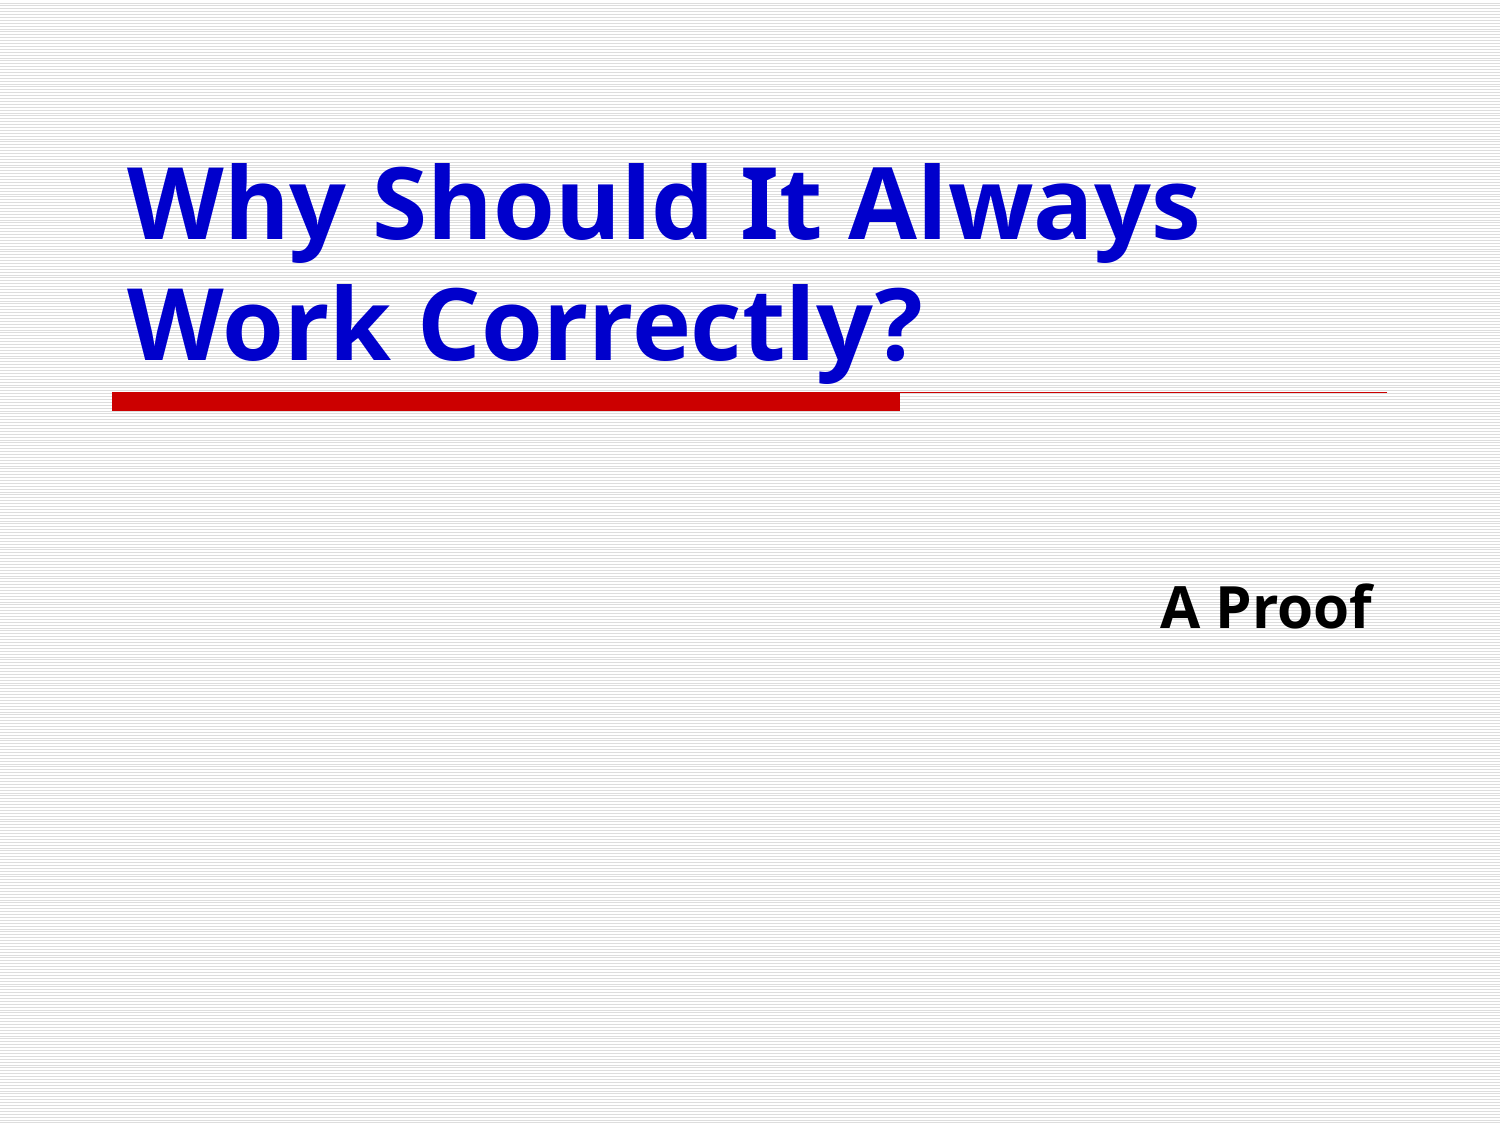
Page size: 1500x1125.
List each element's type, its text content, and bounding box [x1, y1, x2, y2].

subtitle A Proof [237, 562, 1388, 825]
title Why Should It Always Work Correctly? [112, 162, 1388, 388]
